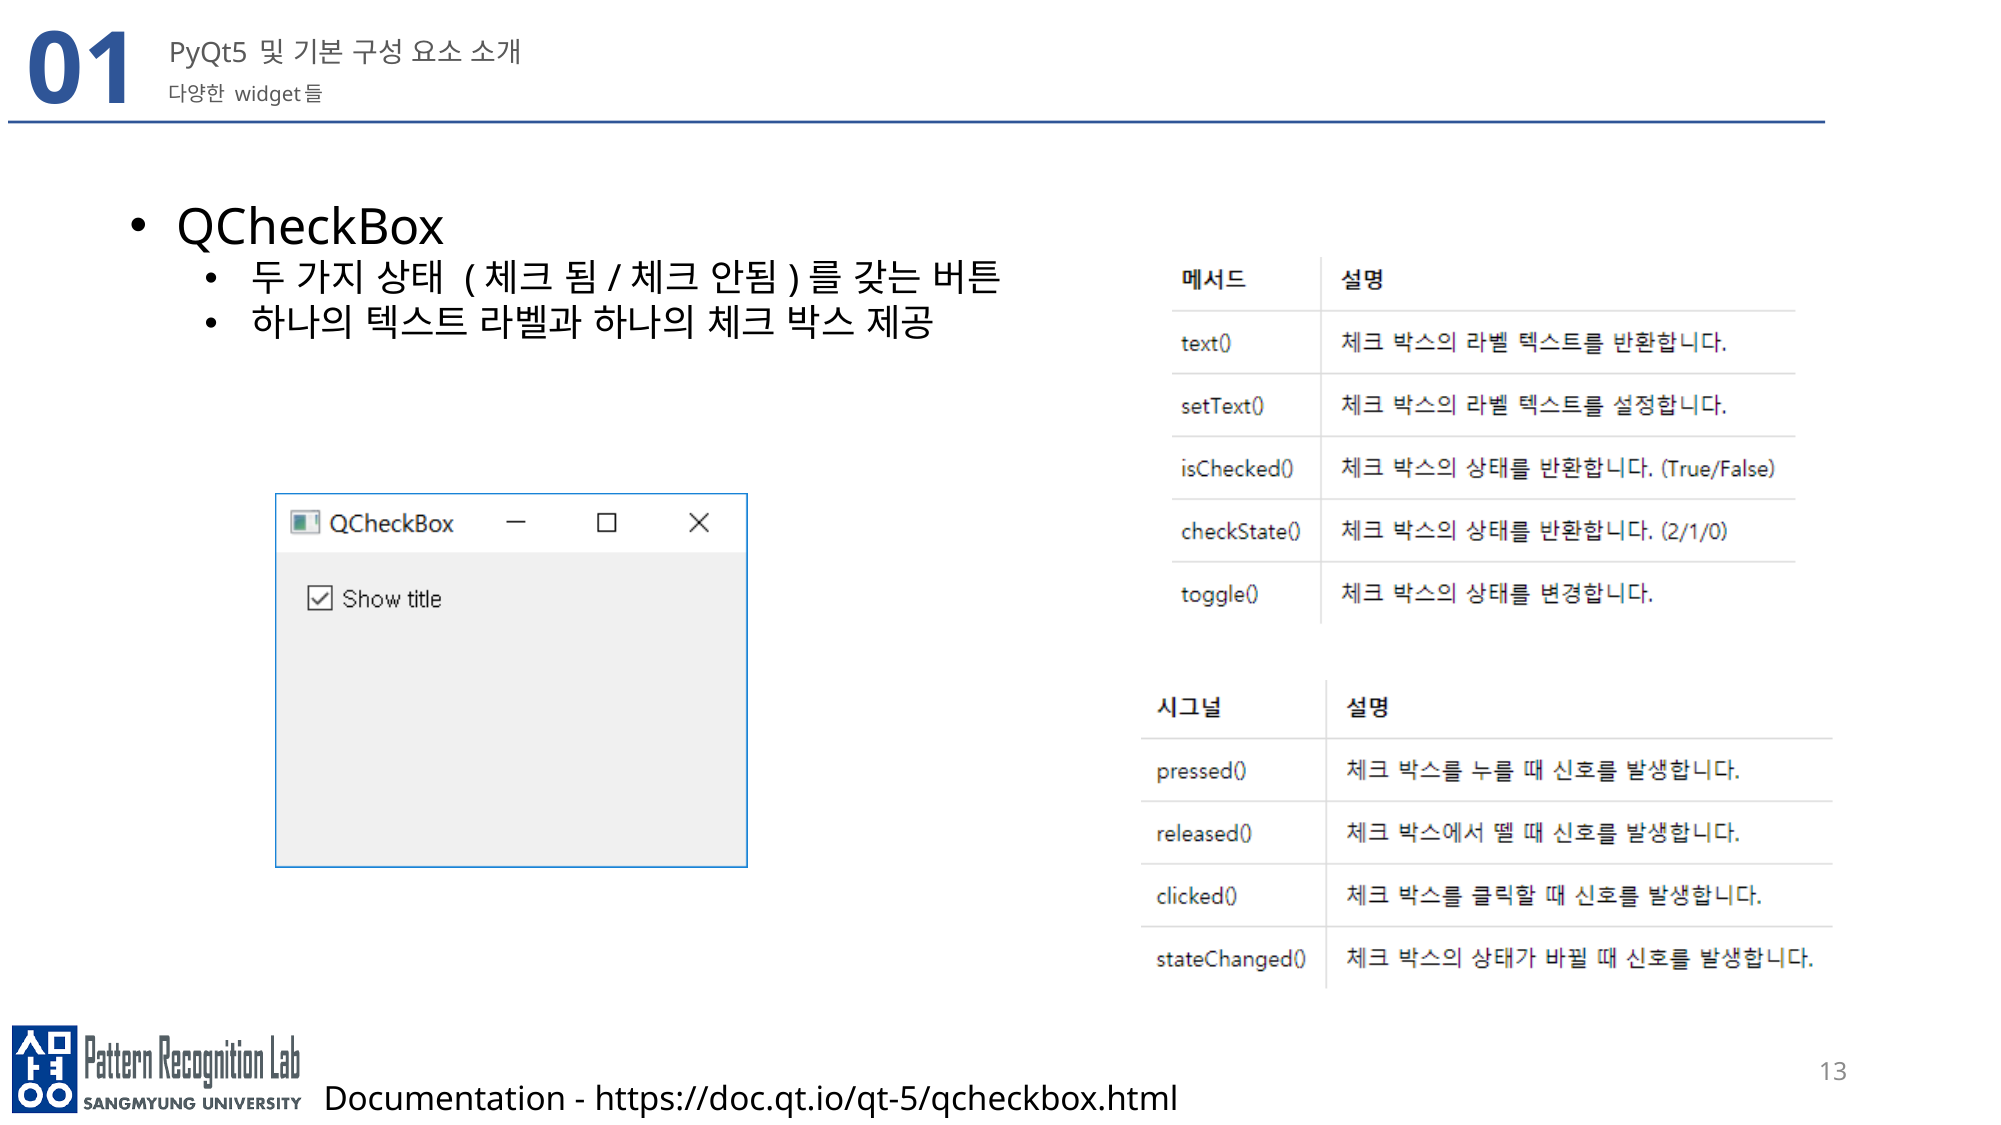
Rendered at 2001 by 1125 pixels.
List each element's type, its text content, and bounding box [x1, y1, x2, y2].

picture [1141, 680, 1847, 995]
picture [1172, 257, 1816, 635]
slide_number 13 [1412, 1042, 1863, 1103]
text_box QCheckBox 두 가지 상태 (체크 됨/체크 안됨)를 갖는 버튼 하나의 텍스트 라벨과 하나의 체크 박스 제공 [114, 187, 1816, 352]
list 01 [10, 9, 173, 127]
picture [8, 1022, 312, 1118]
title PyQt5 및 기본 구성 요소 소개 [173, 30, 1879, 75]
picture [275, 493, 748, 868]
text_box Documentation - https://doc.qt.io/qt-5/qcheckbox.html [308, 1069, 1195, 1125]
list 다양한 widget들 [173, 75, 1879, 114]
